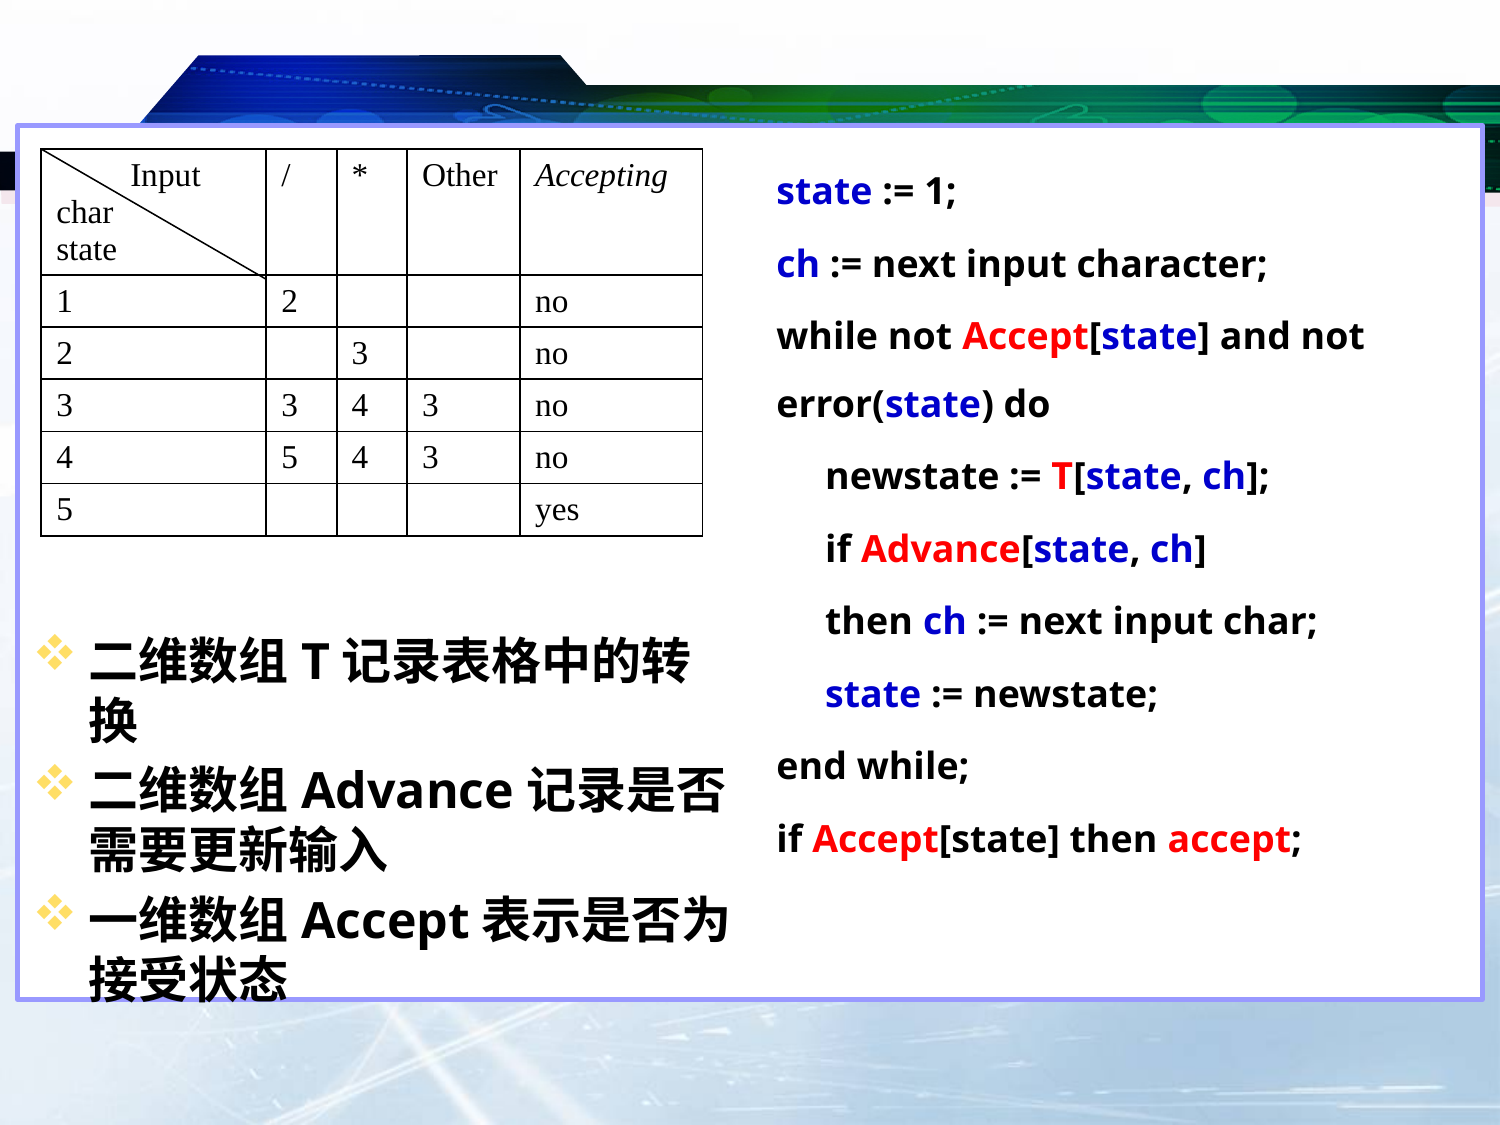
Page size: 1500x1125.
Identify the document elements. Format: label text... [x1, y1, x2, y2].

table_cell no [521, 380, 702, 431]
table_cell [408, 328, 519, 378]
table_cell 3 [408, 380, 519, 431]
text_box [17, 125, 1483, 1000]
table_cell no [521, 276, 702, 326]
table_header * [338, 150, 406, 274]
text_box state := 1; ch := next input character; while not Accept[state] and not error(state) do newstate := T[state, ch]; if Advance[state, ch] then ch := next input char; state := newstate; end while; if Accept[state] then accept; [761, 137, 1483, 988]
table_cell yes [521, 484, 702, 535]
table_cell 3 [267, 380, 336, 431]
table_cell no [521, 432, 702, 483]
table_cell 5 [267, 432, 336, 483]
table_header Accepting [521, 150, 702, 274]
table_cell [338, 484, 406, 535]
table_cell 1 [42, 276, 265, 326]
table_cell 2 [267, 276, 336, 326]
table_cell 2 [42, 328, 265, 378]
table_cell [338, 276, 406, 326]
table_header / [267, 150, 336, 274]
table_cell 3 [408, 432, 519, 483]
table_header Other [408, 150, 519, 274]
table_cell [267, 328, 336, 378]
table_header Input char state [42, 150, 265, 274]
table_cell 4 [42, 432, 265, 483]
table_cell 3 [338, 328, 406, 378]
picture [0, 0, 1500, 1125]
table_cell no [521, 328, 702, 378]
table_cell [267, 484, 336, 535]
list 二维数组T记录表格中的转换 二维数组Advance记录是否需要更新输入 一维数组Accept表示是否为接受状态 [17, 621, 751, 977]
table_cell [408, 276, 519, 326]
table_cell 4 [338, 380, 406, 431]
table_cell 5 [42, 484, 265, 535]
table_cell 4 [338, 432, 406, 483]
table_cell [408, 484, 519, 535]
table_cell 3 [42, 380, 265, 431]
